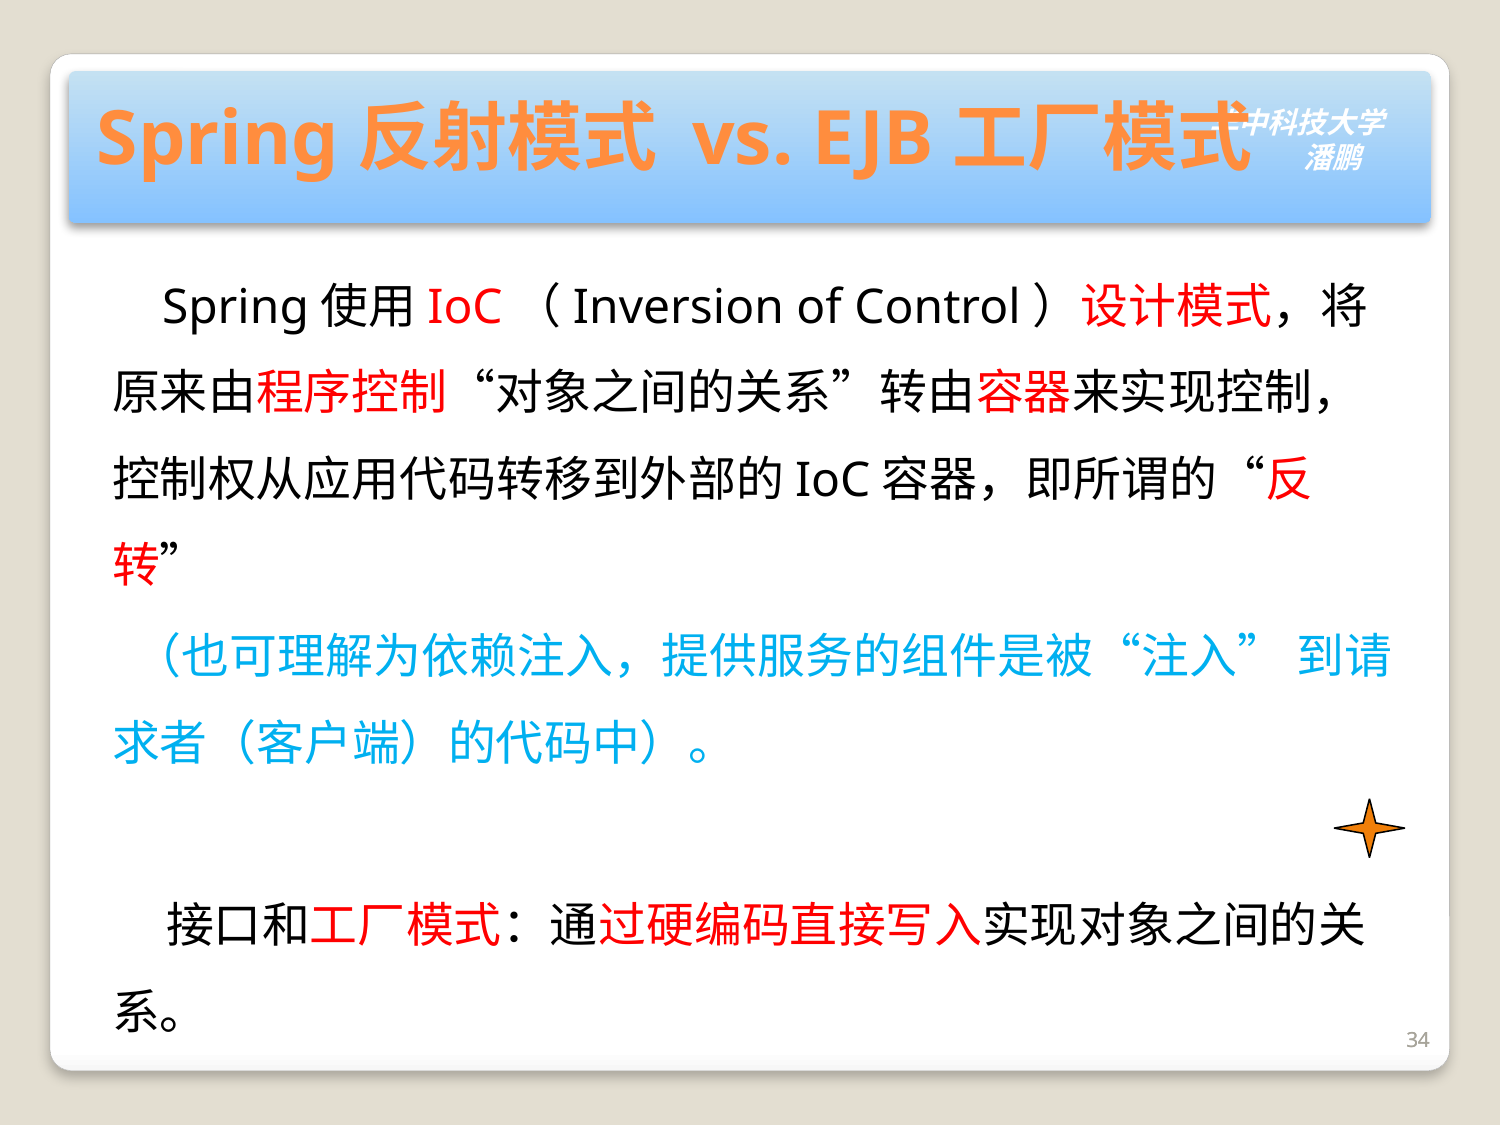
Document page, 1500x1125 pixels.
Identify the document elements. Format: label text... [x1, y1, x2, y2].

text_box [1334, 798, 1405, 858]
list Spring使用IoC（Inversion of Control）设计模式，将原来由程序控制“对象之间的关系”转由容器来实现控制，控制权从应用代码转移到外部的IoC容器，即所谓的“反转” （也可理解为依赖注入，提供服务的组件是被“注入” 到请求者（客户端）的代码中）。 接口和工厂模式：通过硬编码直接写入实现对象之间的关系。 [81, 231, 1419, 1048]
title Spring反射模式 vs. EJB工厂模式 [82, 82, 1425, 188]
text_box 34 [1369, 1002, 1445, 1063]
